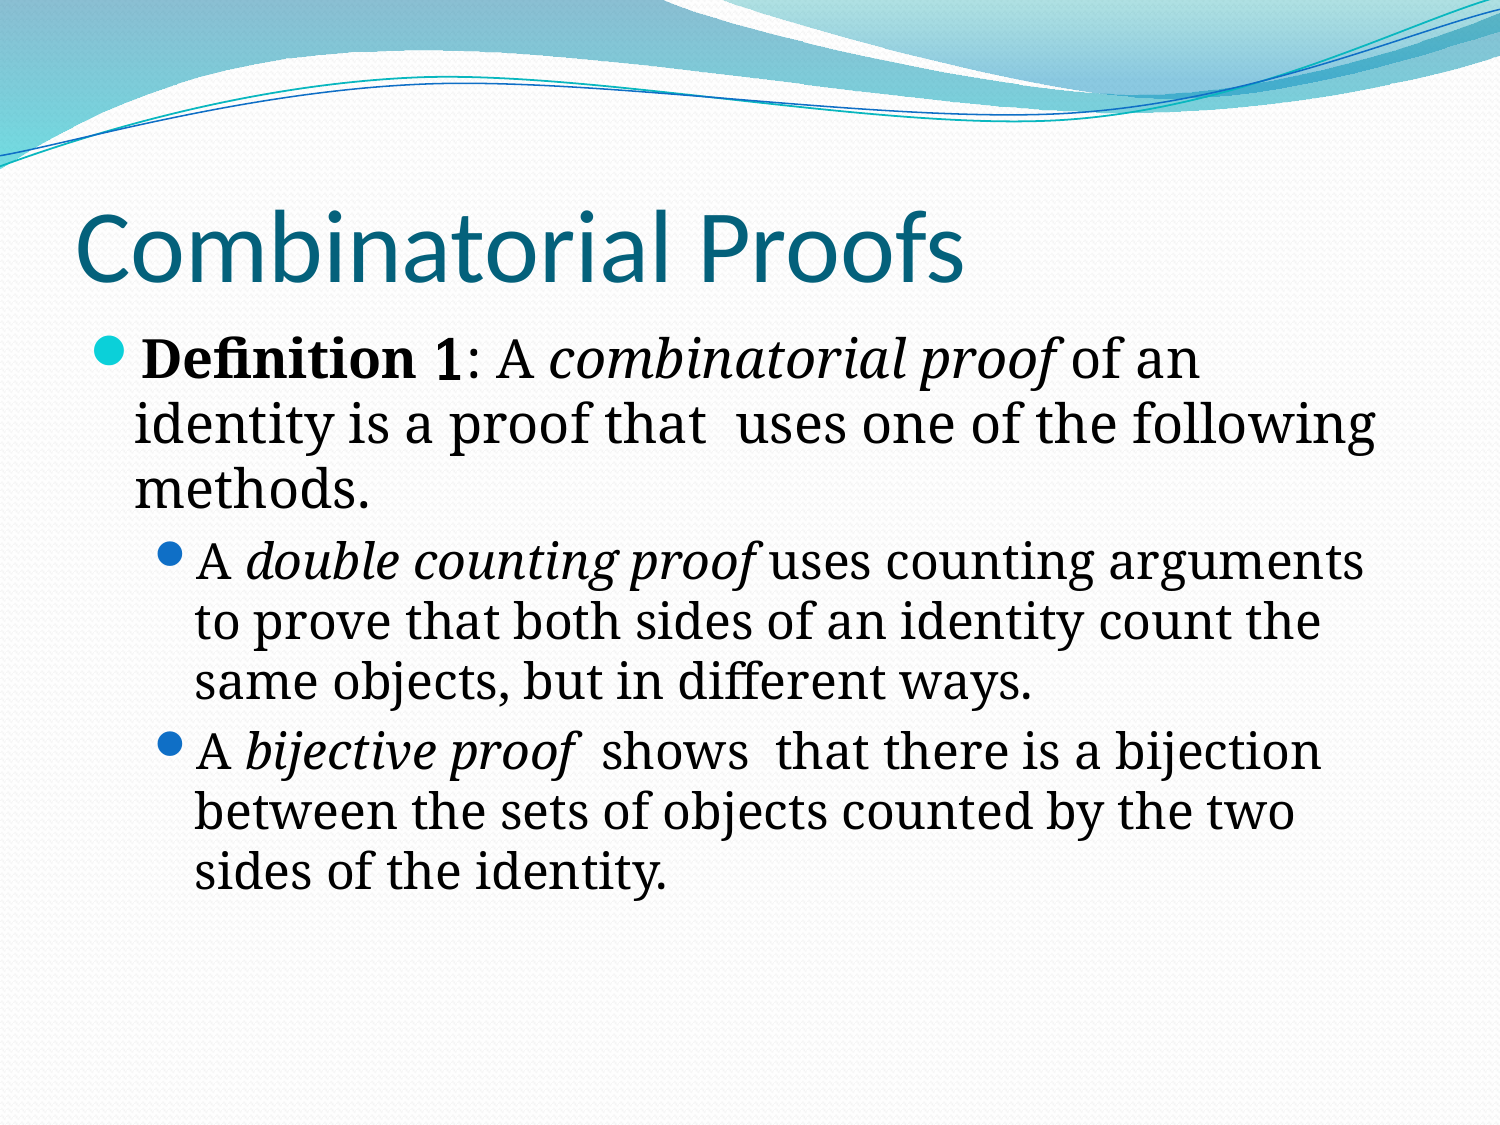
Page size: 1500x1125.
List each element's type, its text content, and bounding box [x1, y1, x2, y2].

list Definition 1: A combinatorial proof of an identity is a proof that uses one of the following methods. A double counting proof uses counting arguments to prove that both sides of an identity count the same objects, but in different ways. A bijective proof shows that there is a bijection between the sets of objects counted by the two sides of the identity. [75, 317, 1425, 1038]
title Combinatorial Proofs [75, 115, 1425, 303]
